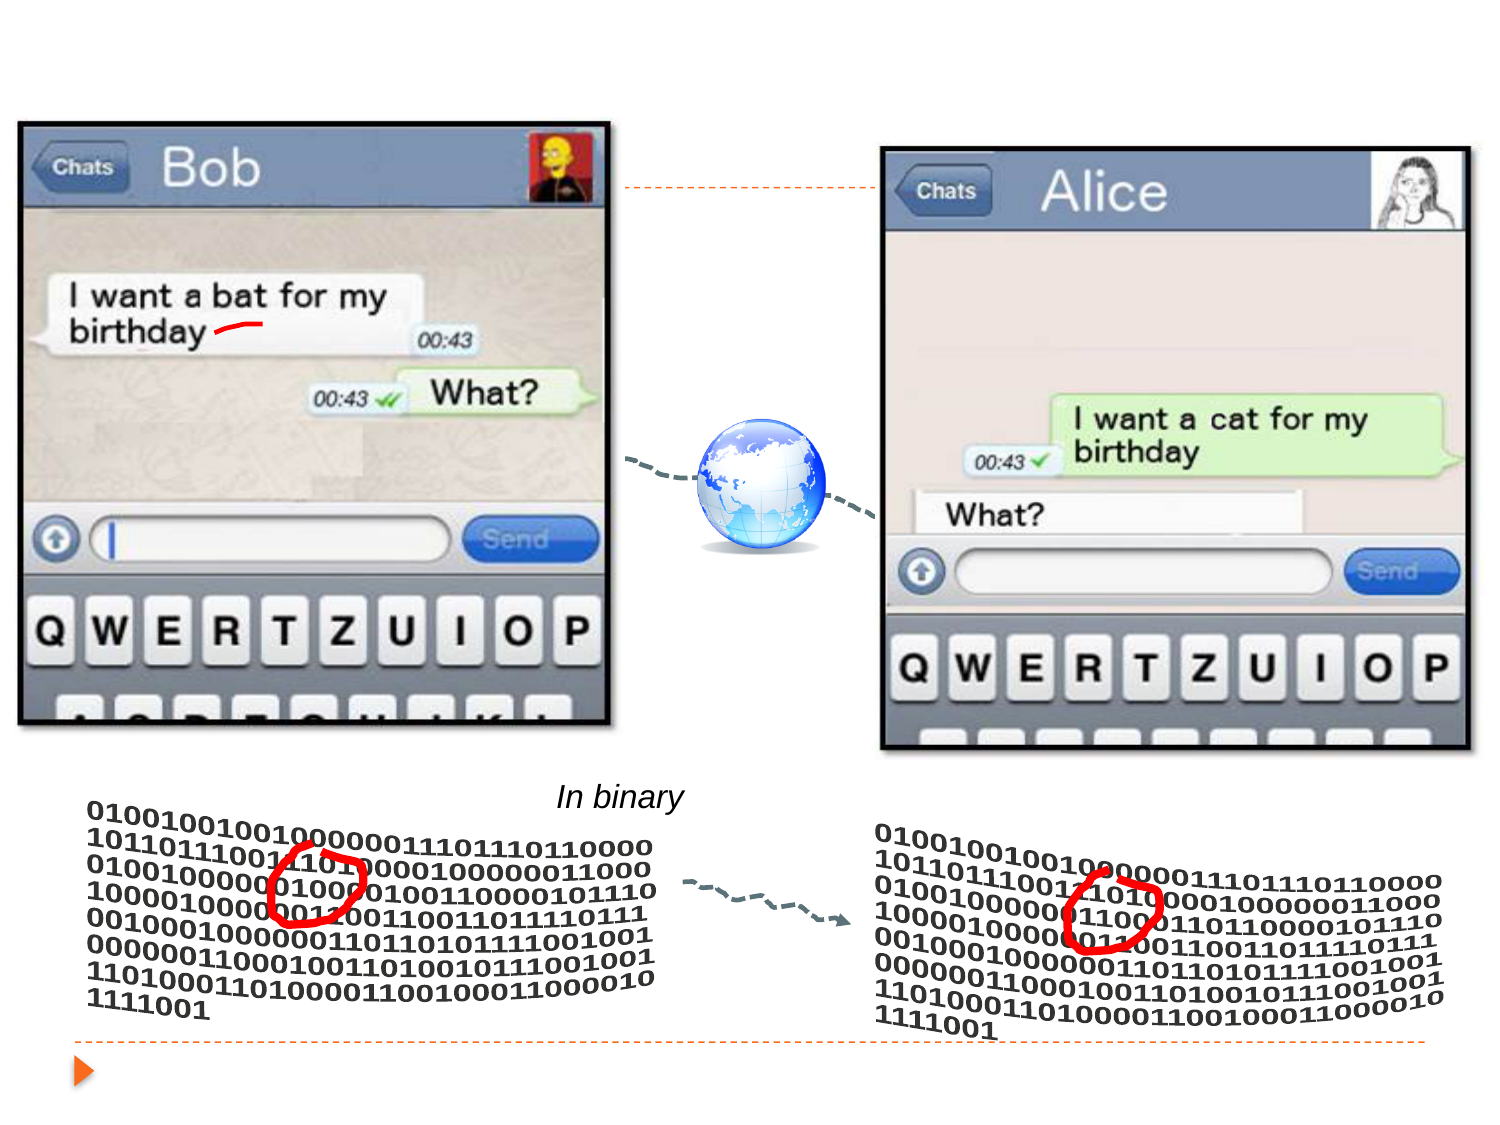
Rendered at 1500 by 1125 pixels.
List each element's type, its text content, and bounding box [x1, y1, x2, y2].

picture [14, 117, 626, 739]
text_box In binary [541, 768, 699, 823]
text_box [835, 496, 869, 516]
picture [687, 416, 831, 560]
picture [875, 141, 1484, 763]
text_box [682, 879, 852, 927]
text_box [630, 457, 681, 480]
text_box [269, 841, 365, 927]
text_box [1065, 868, 1162, 954]
